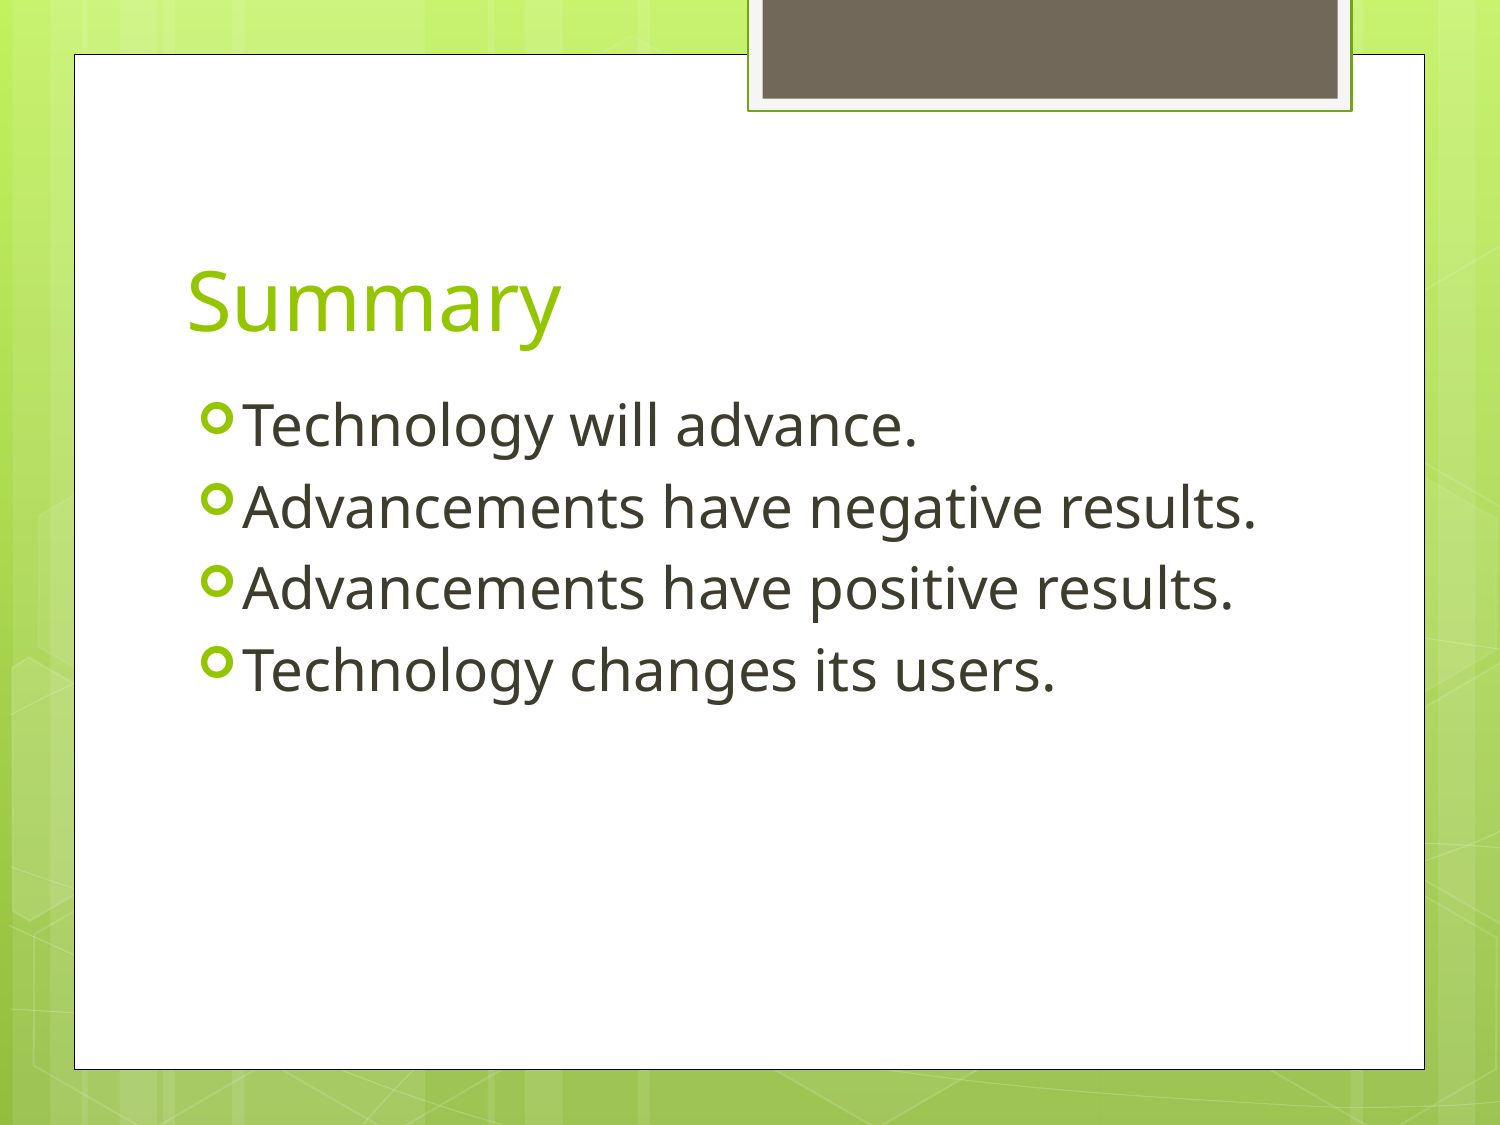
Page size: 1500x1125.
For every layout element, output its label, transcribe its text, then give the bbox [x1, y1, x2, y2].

title Summary [171, 168, 1324, 357]
list Technology will advance. Advancements have negative results. Advancements have positive results. Technology changes its users. [171, 381, 1338, 957]
